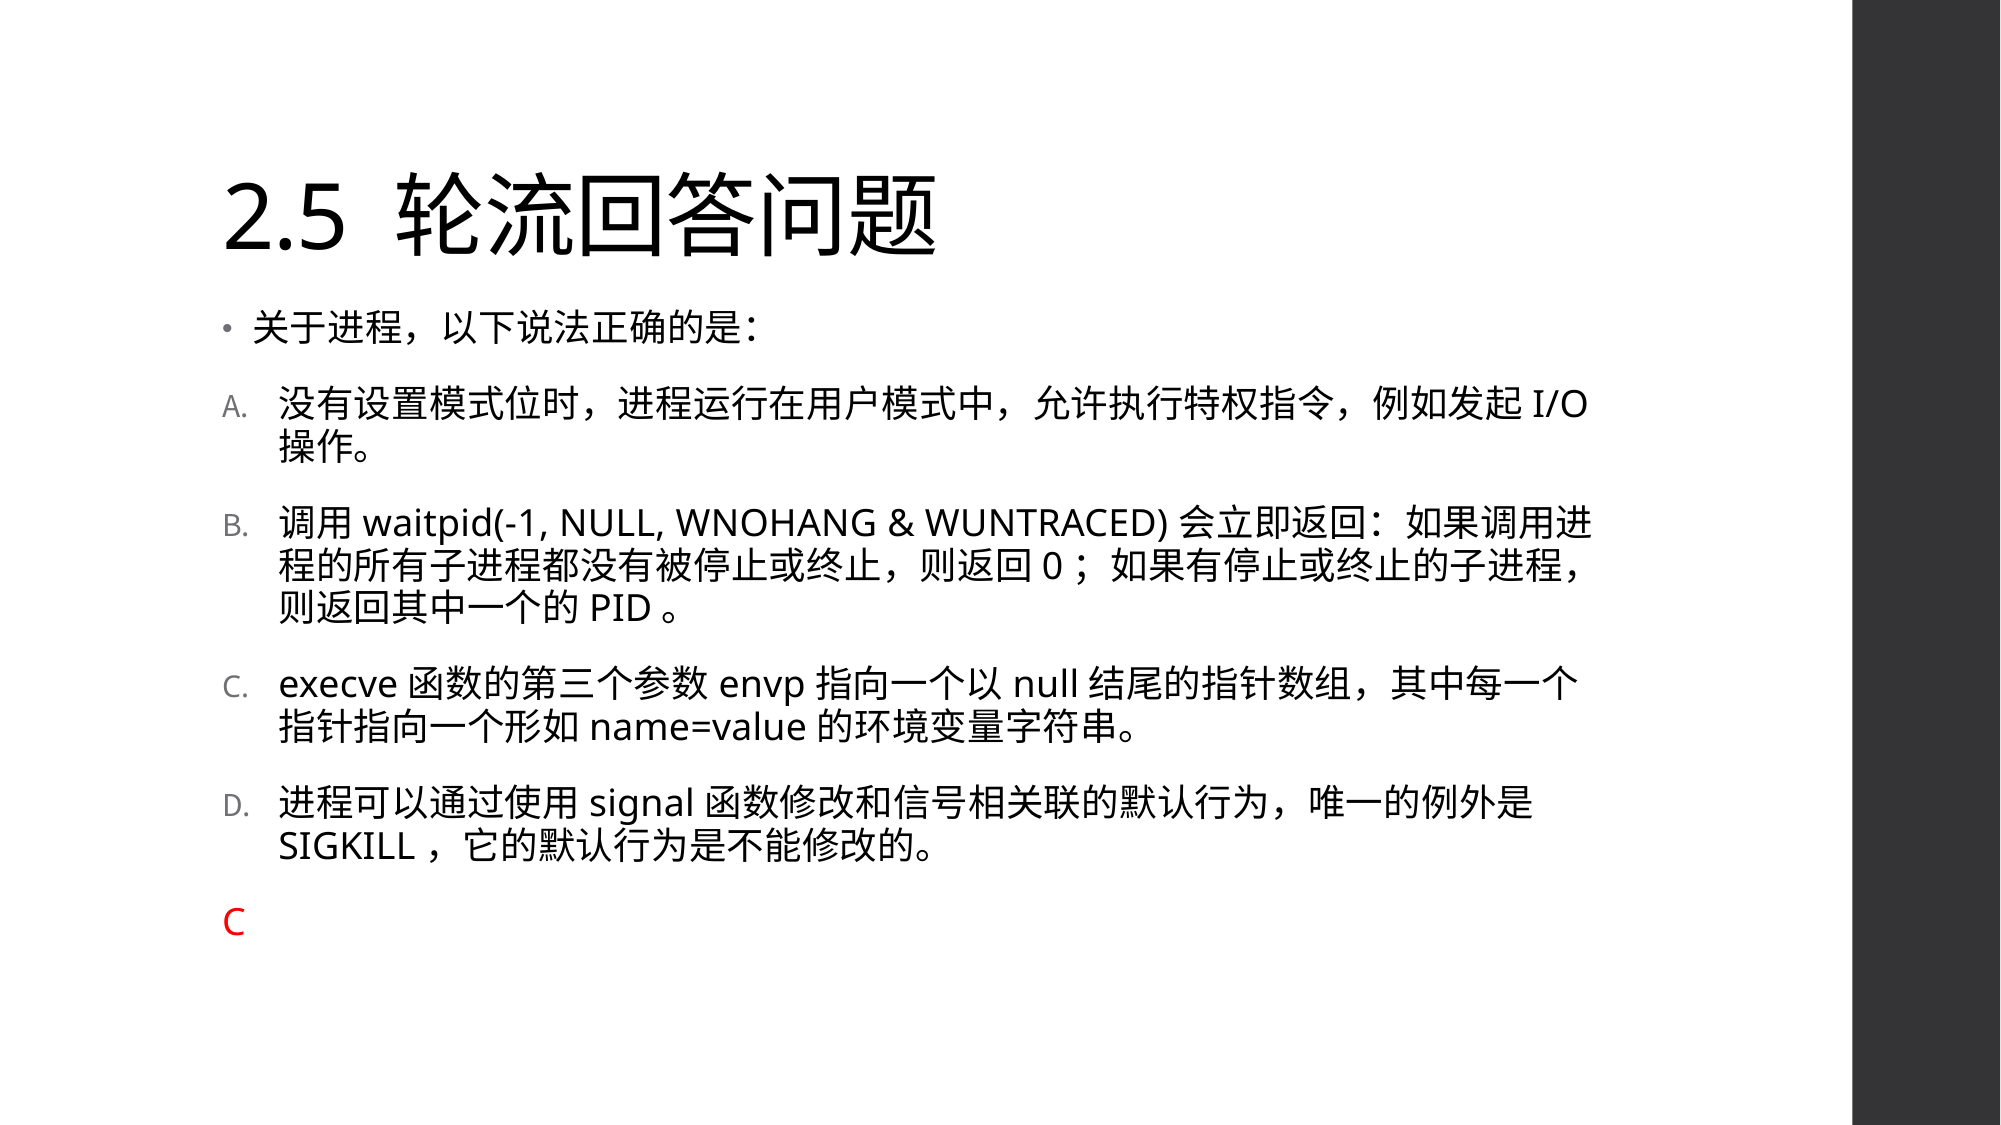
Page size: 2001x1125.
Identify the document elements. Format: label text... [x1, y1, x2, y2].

title 2.5 轮流回答问题 [206, 60, 1797, 278]
list 关于进程，以下说法正确的是： 没有设置模式位时，进程运行在用户模式中，允许执行特权指令，例如发起I/O操作。 调用waitpid(-1, NULL, WNOHANG & WUNTRACED)会立即返回：如果调用进程的所有子进程都没有被停止或终止，则返回0；如果有停止或终止的子进程，则返回其中一个的PID。 execve函数的第三个参数envp指向一个以null结尾的指针数组，其中每一个指针指向一个形如name=value的环境变量字符串。 进程可以通过使用signal函数修改和信号相关联的默认行为，唯一的例外是SIGKILL，它的默认行为是不能修改的。 C [206, 299, 1617, 1014]
